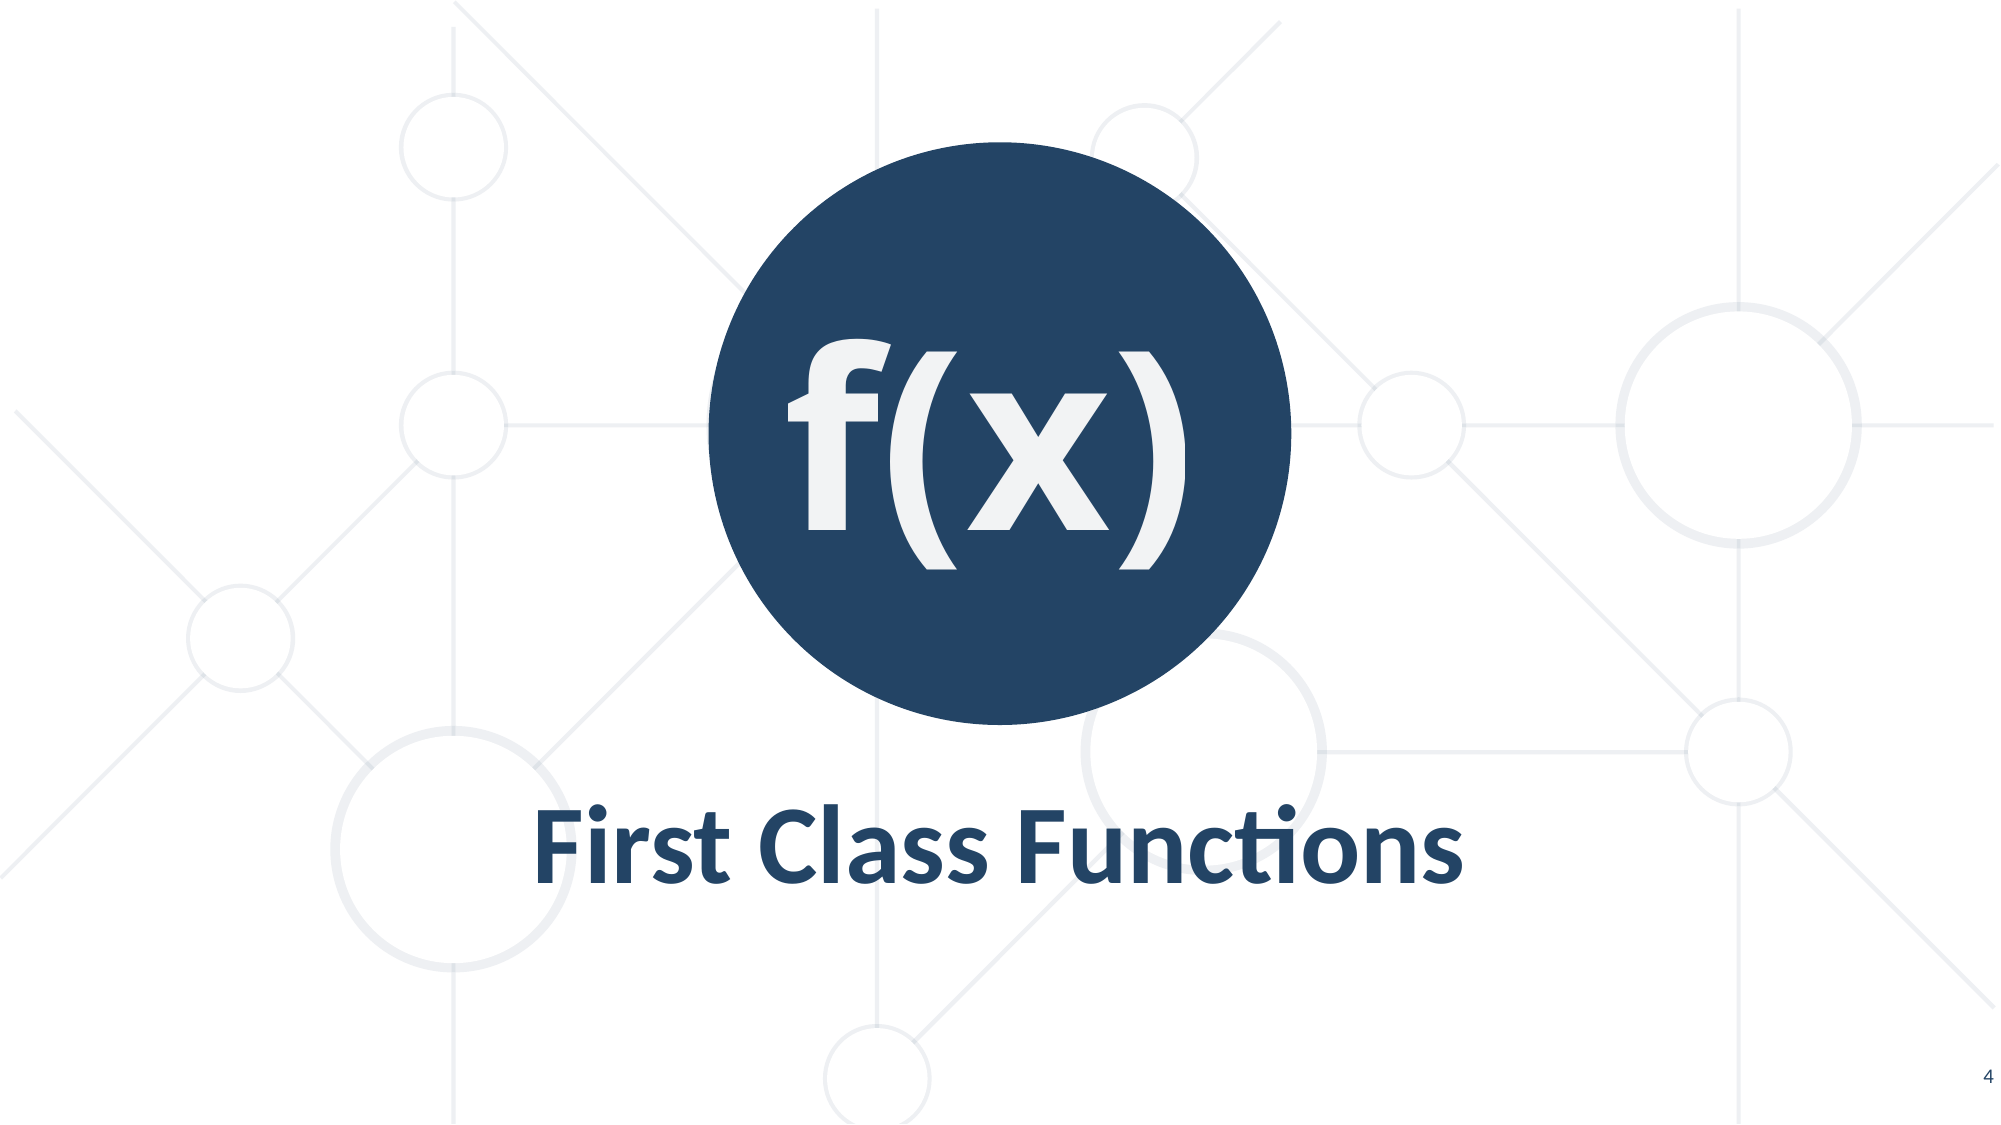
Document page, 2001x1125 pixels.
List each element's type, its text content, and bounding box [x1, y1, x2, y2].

slide_number 4 [1929, 1049, 2000, 1100]
text_box f(x) [768, 272, 1212, 588]
list First Class Functions [100, 771, 1900, 898]
